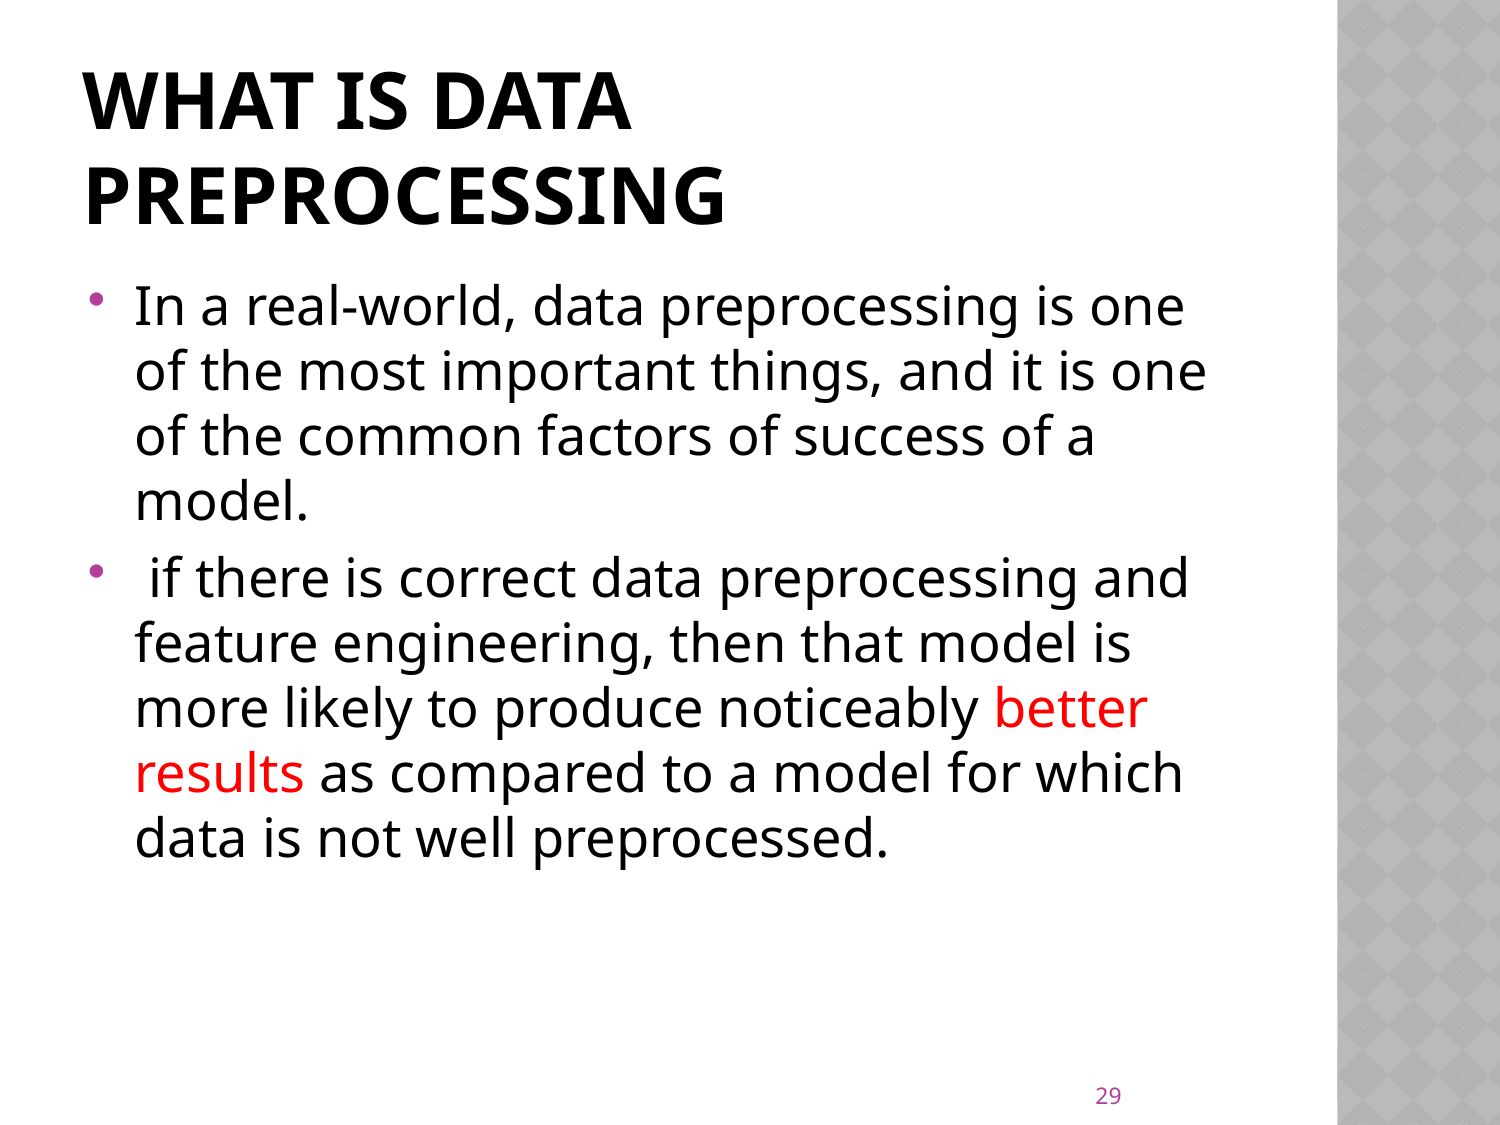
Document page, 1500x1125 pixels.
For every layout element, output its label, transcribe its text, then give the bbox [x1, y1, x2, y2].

list In a real-world, data preprocessing is one of the most important things, and it is one of the common factors of success of a model. if there is correct data preprocessing and feature engineering, then that model is more likely to produce noticeably better results as compared to a model for which data is not well preprocessed. [75, 264, 1263, 1059]
slide_number 29 [1025, 1075, 1122, 1113]
title What is Data Preprocessing [75, 52, 1263, 240]
